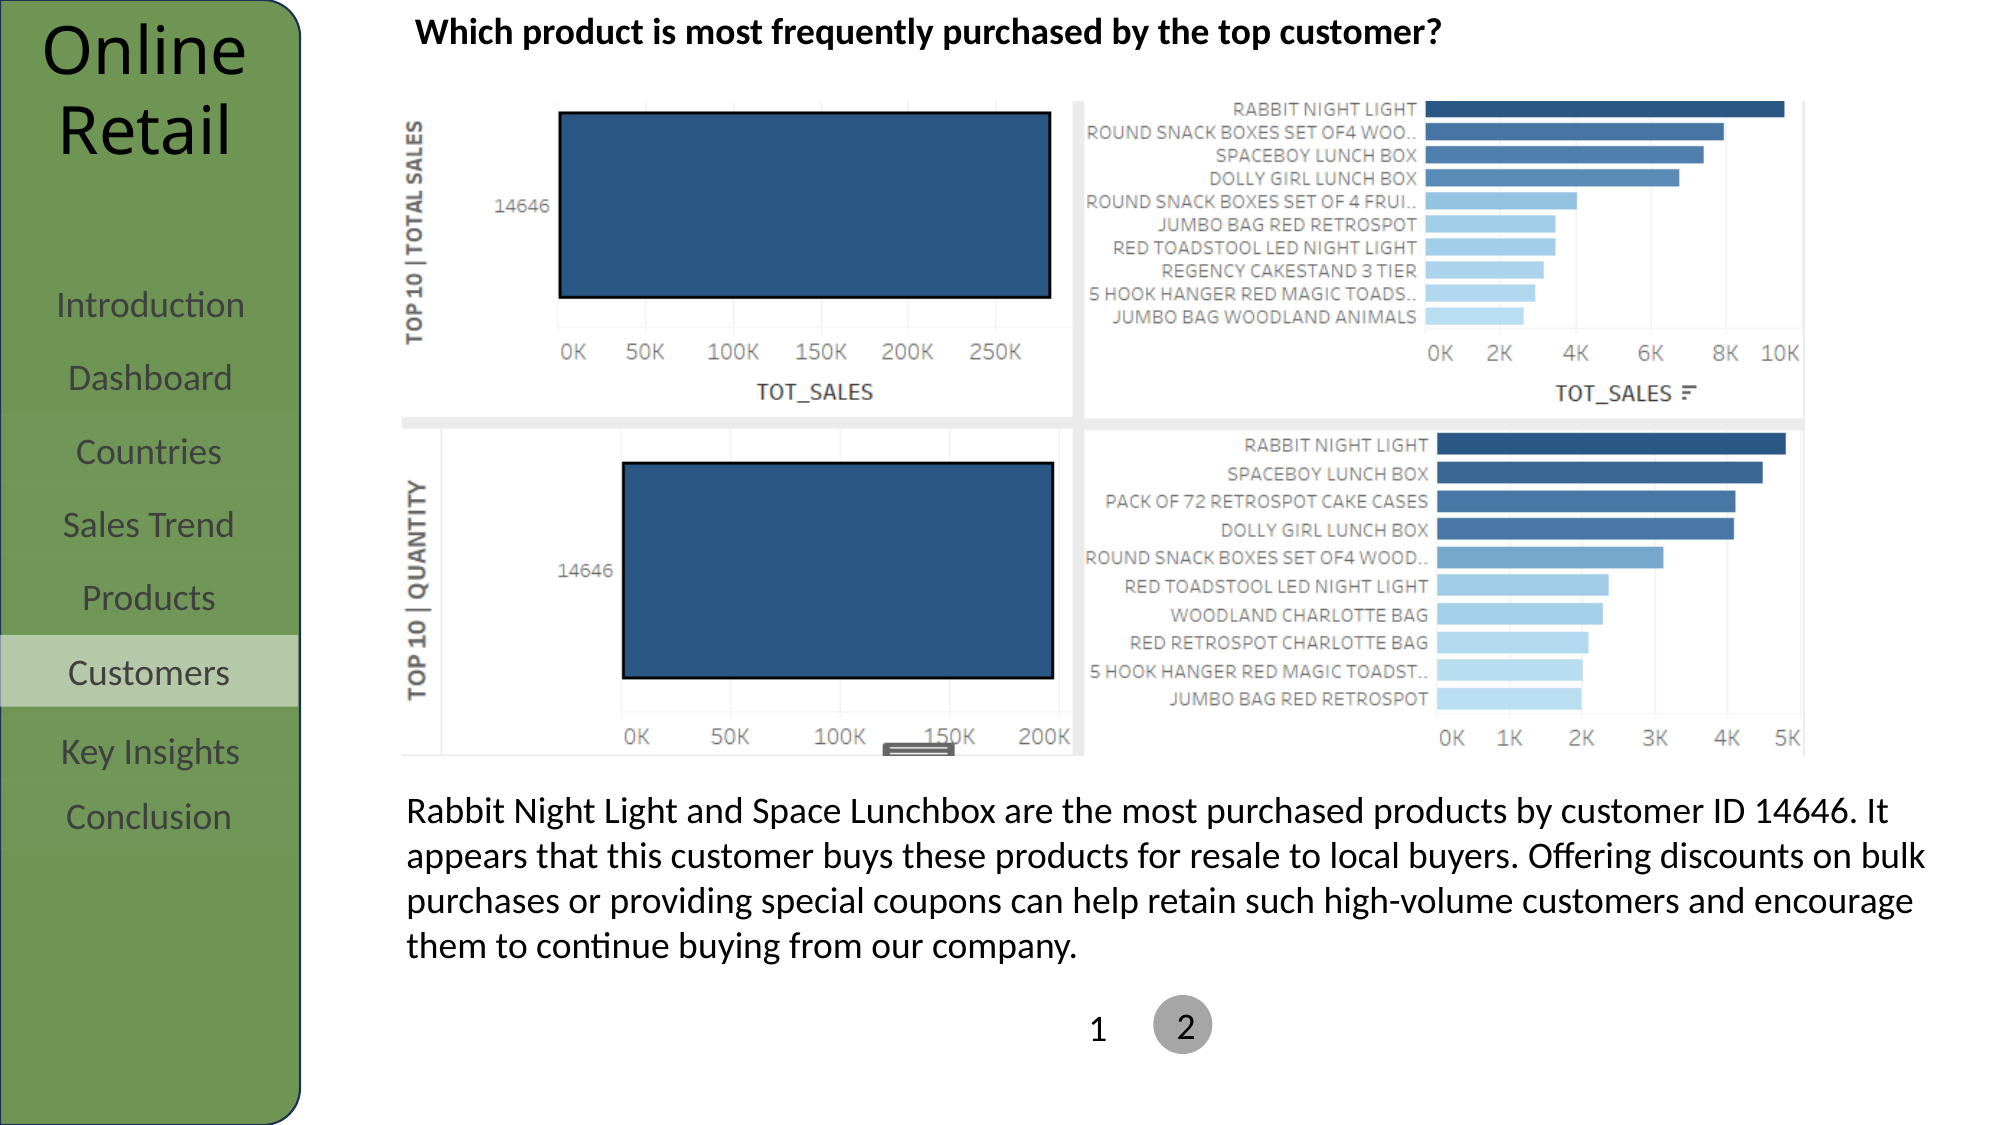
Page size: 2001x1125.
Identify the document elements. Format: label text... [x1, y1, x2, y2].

text_box Sales Trend [0, 486, 299, 559]
text_box Customers [0, 634, 299, 708]
text_box Key Insights [1, 712, 301, 786]
text_box Products [0, 559, 299, 633]
text_box [0, 0, 302, 1125]
text_box Countries [0, 412, 299, 486]
text_box Rabbit Night Light and Space Lunchbox are the most purchased products by customer ID 14646. It appears that this customer buys these products for resale to local buyers. Offering discounts on bulk purchases or providing special coupons can help retain such high-volume customers and encourage them to continue buying from our company. [391, 778, 1972, 973]
text_box 1 [1063, 995, 1126, 1057]
picture [401, 101, 1805, 807]
text_box 2 [1176, 1000, 1217, 1057]
text_box Online Retail [14, 0, 277, 175]
text_box Dashboard [1, 339, 301, 413]
text_box Introduction [1, 266, 301, 339]
text_box Conclusion [0, 777, 299, 851]
text_box 2 [1152, 993, 1214, 1056]
text_box Which product is most frequently purchased by the top customer? [399, 0, 1980, 60]
